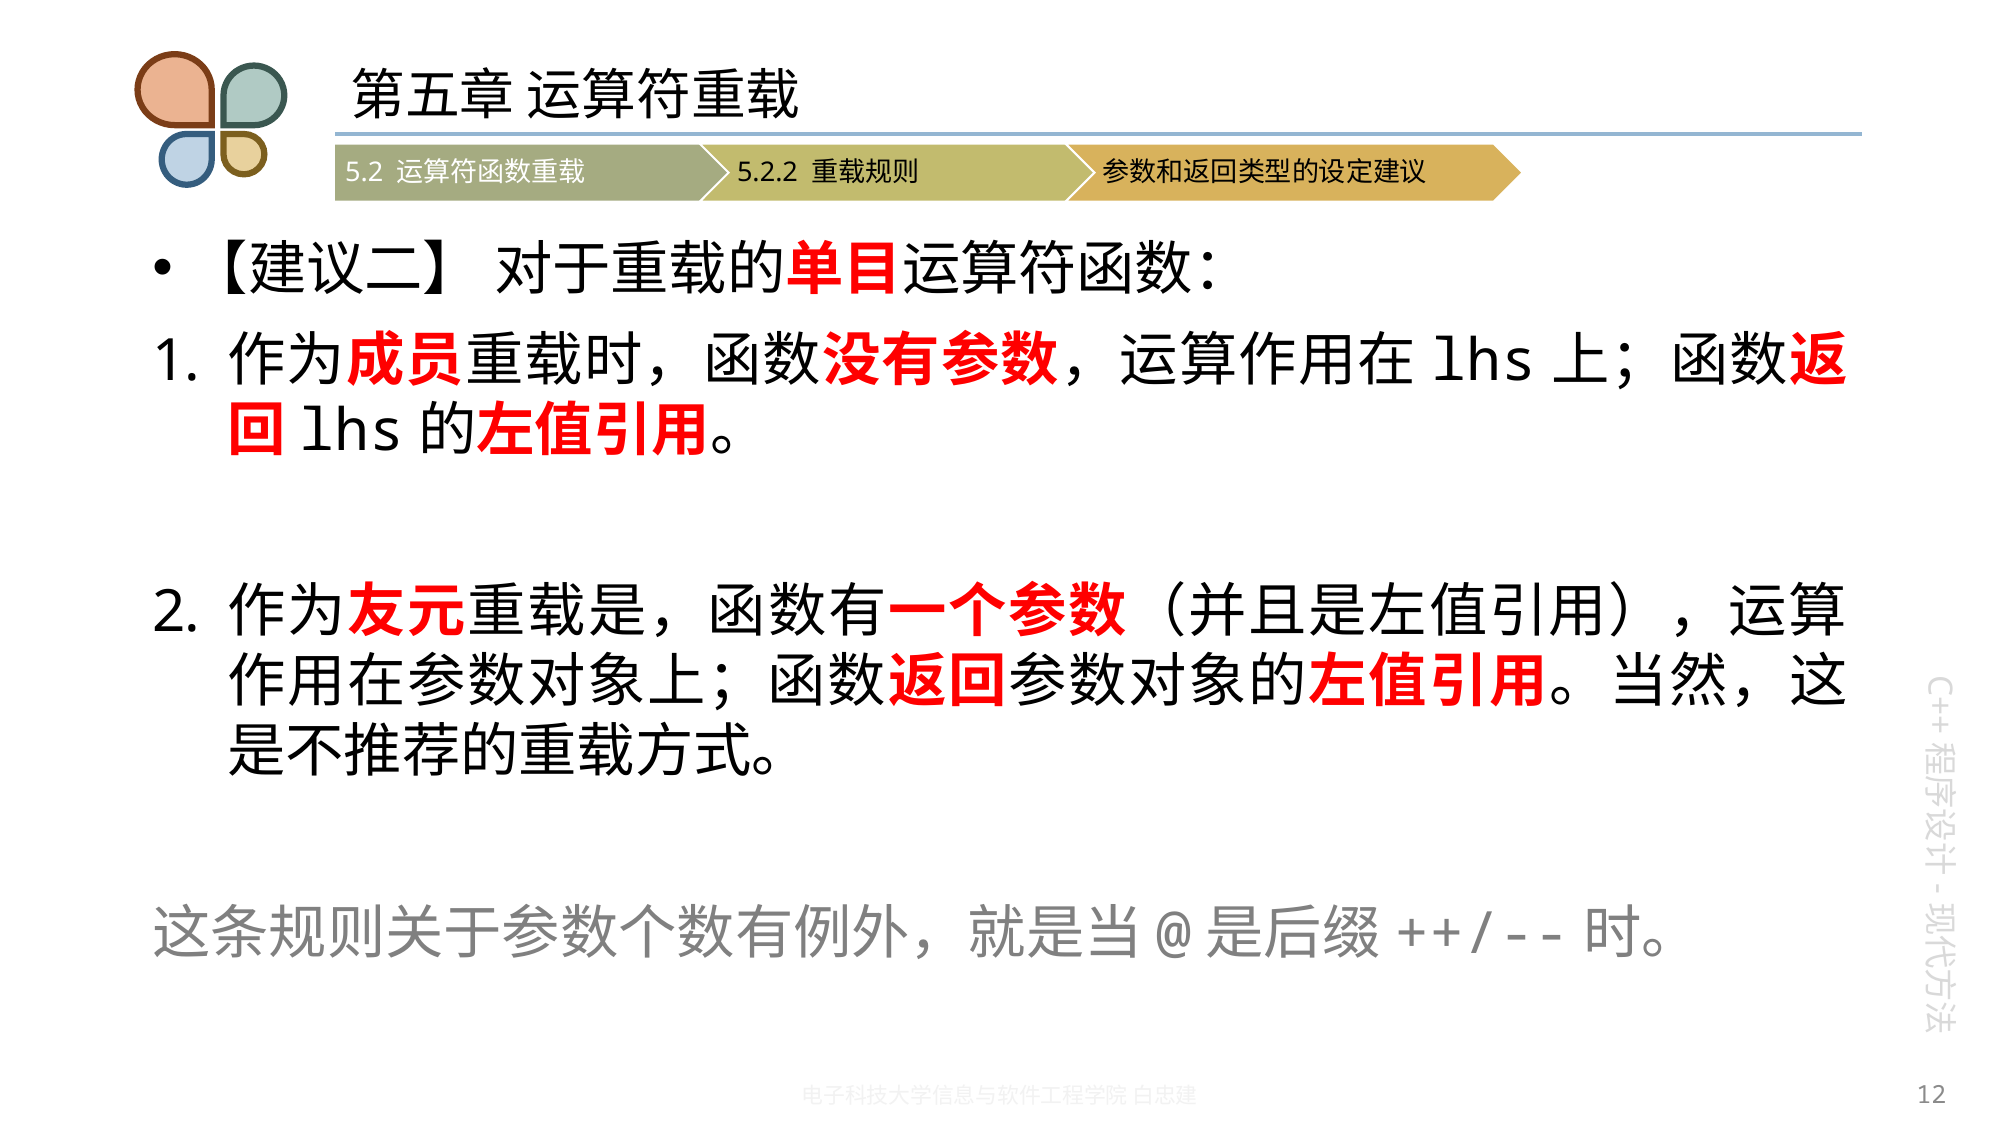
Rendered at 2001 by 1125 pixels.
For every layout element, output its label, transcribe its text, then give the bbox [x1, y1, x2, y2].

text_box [333, 143, 1524, 202]
title 第五章 运算符重载 [335, 59, 1863, 134]
list 【建议二】 对于重载的单目运算符函数： 作为成员重载时，函数没有参数，运算作用在lhs上；函数返回lhs的左值引用。 作为友元重载是，函数有一个参数（并且是左值引用），运算作用在参数对象上；函数返回参数对象的左值引用。当然，这是不推荐的重载方式。 这条规则关于参数个数有例外，就是当@是后缀++/--时。 [137, 223, 1863, 1066]
slide_number 12 [1862, 1065, 2000, 1125]
